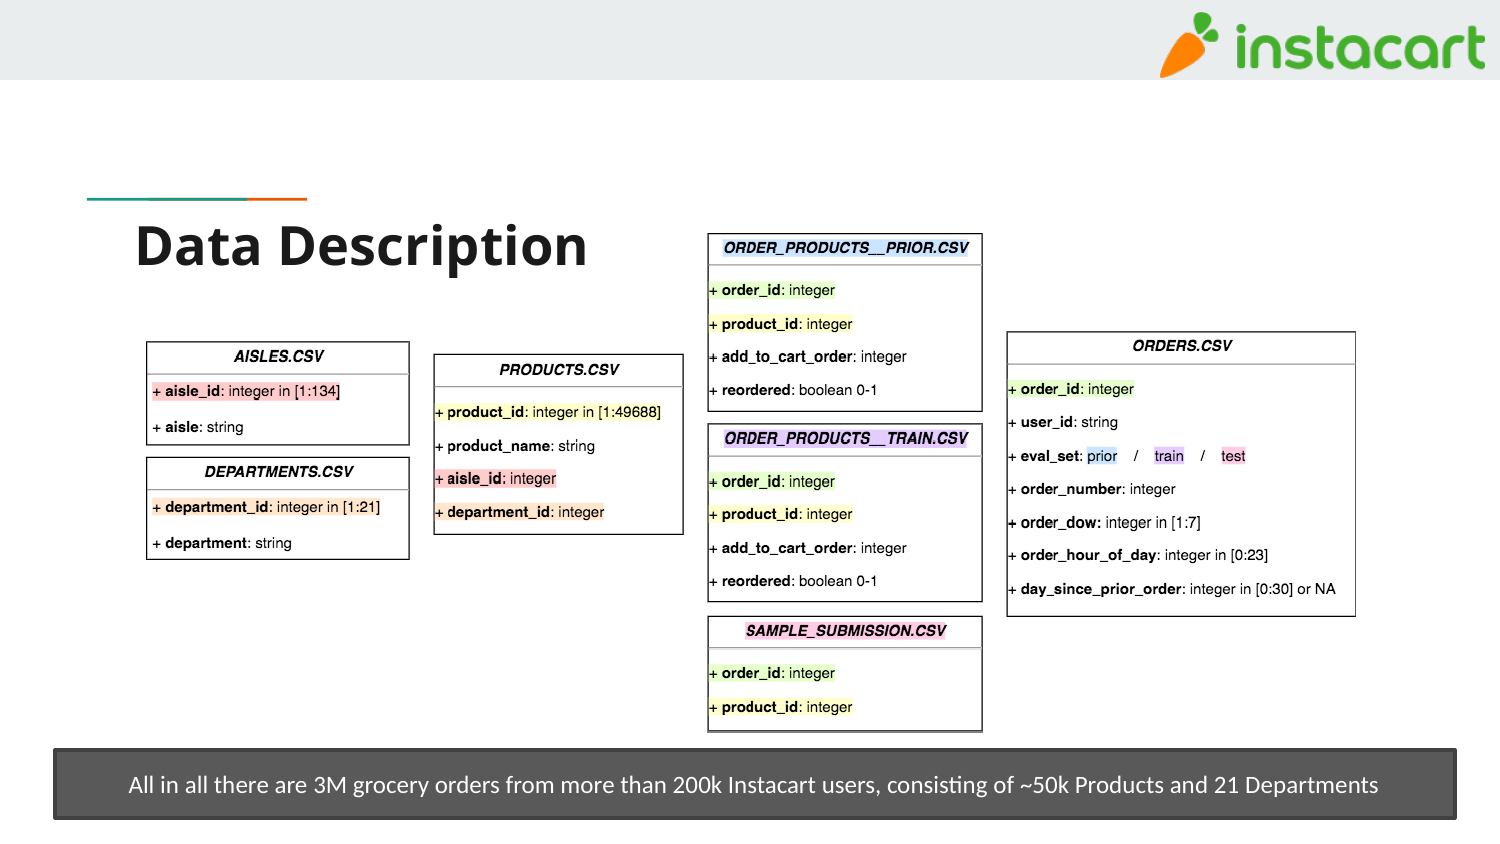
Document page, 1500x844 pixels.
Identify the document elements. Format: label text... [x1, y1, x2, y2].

picture [1160, 11, 1485, 78]
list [146, 233, 1356, 733]
text_box All in all there are 3M grocery orders from more than 200k Instacart users, consisting of ~50k Products and 21 Departments [53, 748, 1457, 820]
title Data Description [119, 196, 1381, 285]
